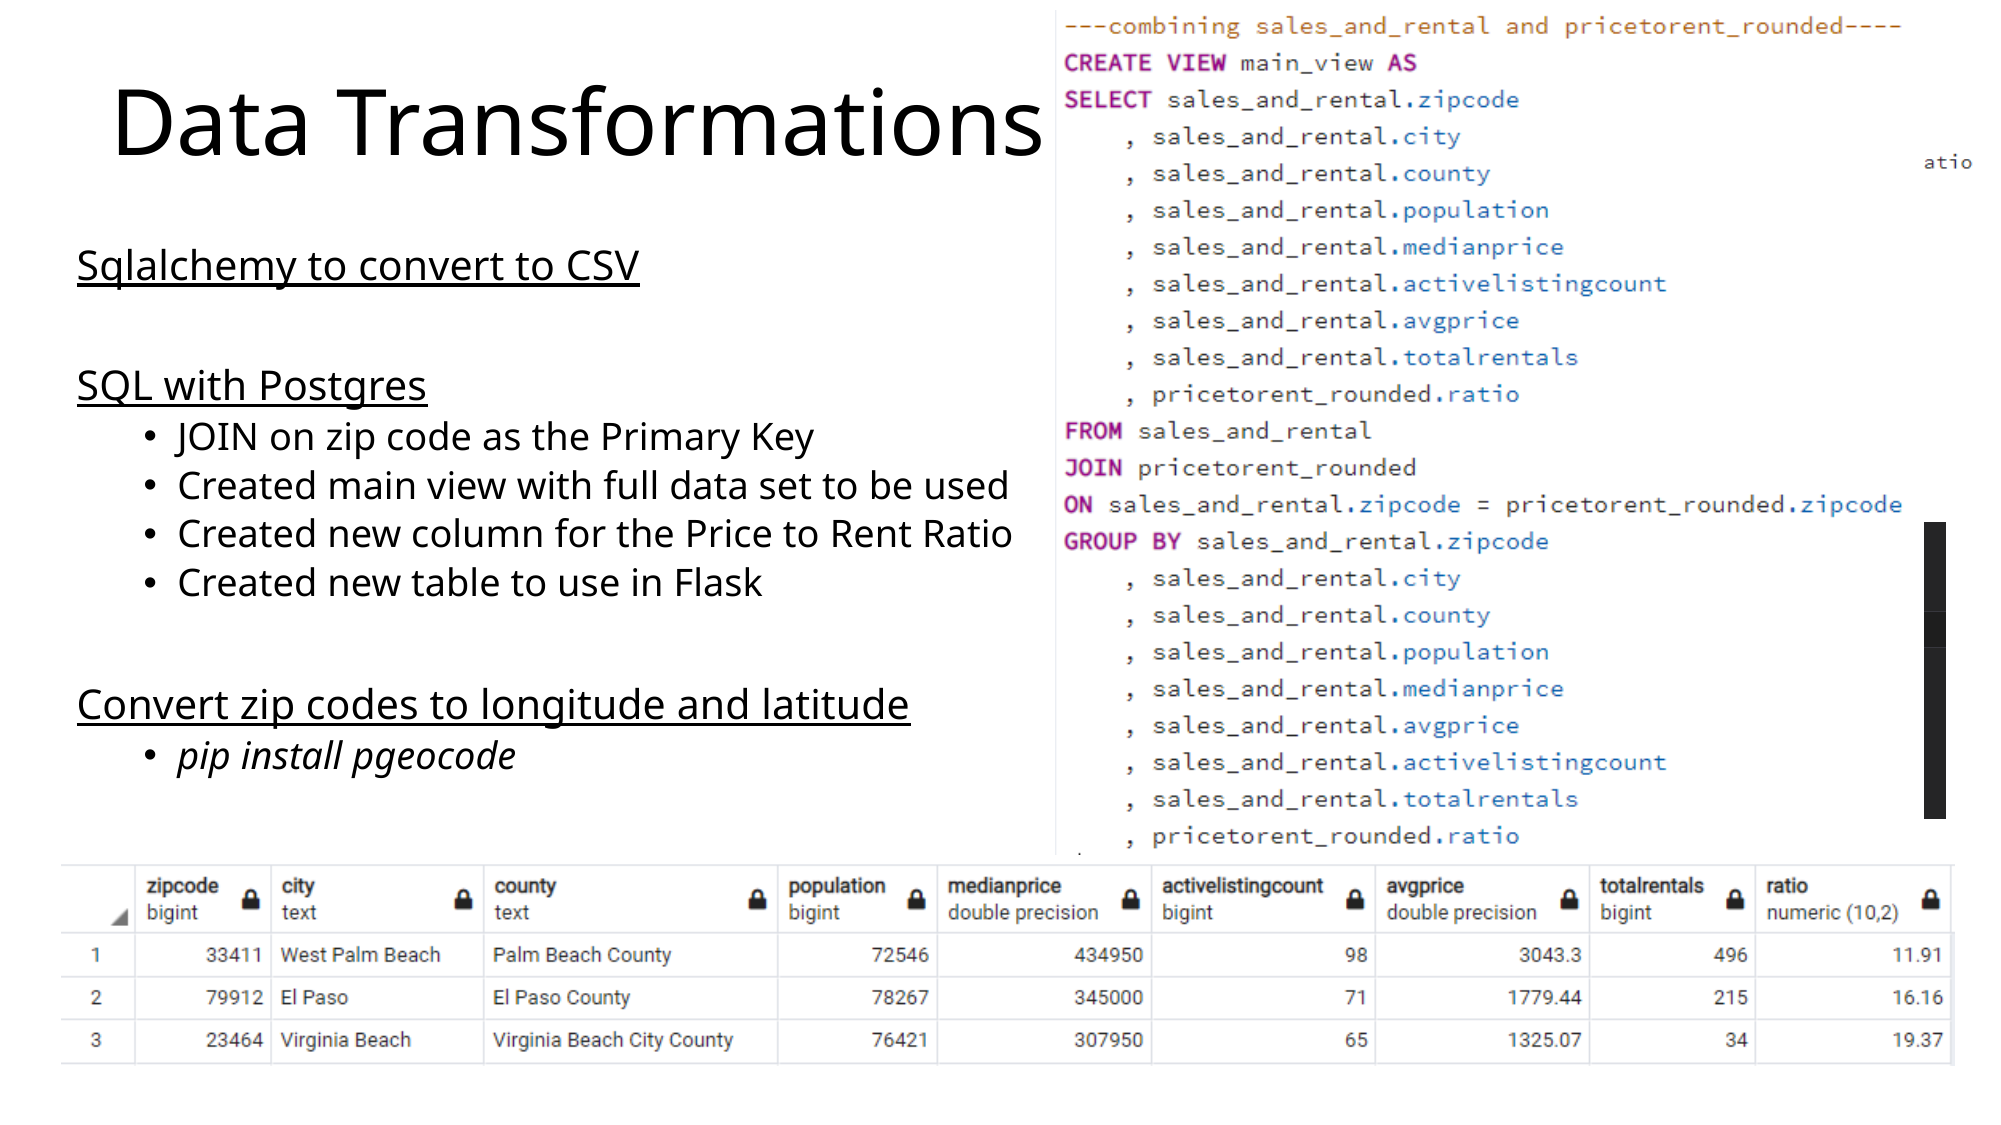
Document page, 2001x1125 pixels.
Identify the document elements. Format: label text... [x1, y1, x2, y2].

list Sqlalchemy to convert to CSV SQL with Postgres JOIN on zip code as the Primary Key Created main view with full data set to be used Created new column for the Price to Rent Ratio Created new table to use in Flask Convert zip codes to longitude and latitude pip install pgeocode [61, 206, 1055, 842]
title Data Transformations [95, 17, 1055, 206]
picture [61, 863, 1955, 1066]
picture [1055, 10, 1983, 855]
